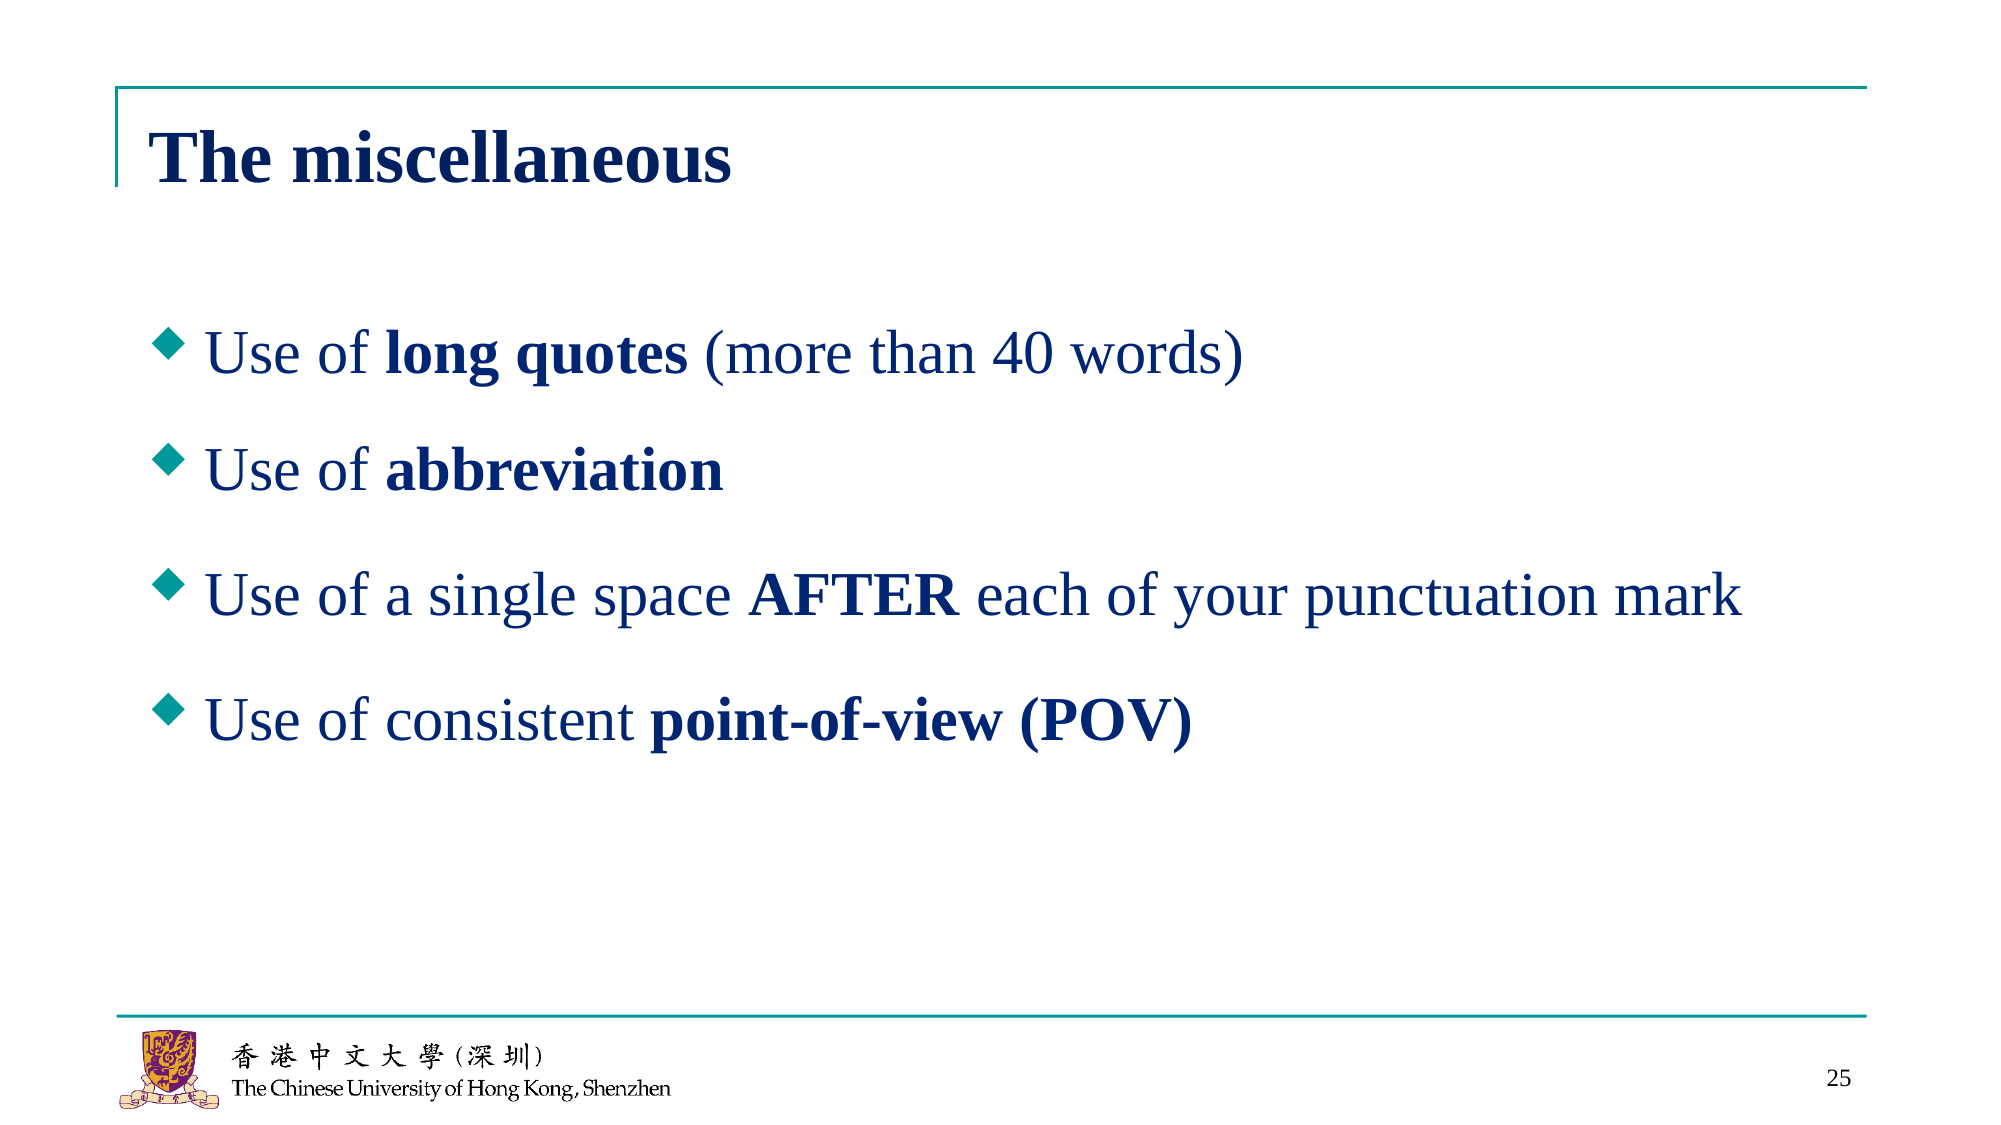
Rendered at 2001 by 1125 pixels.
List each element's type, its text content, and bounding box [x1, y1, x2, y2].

slide_number 25 [1399, 1023, 1867, 1100]
list Use of long quotes (more than 40 words) Use of abbreviation Use of a single space AFTER each of your punctuation mark Use of consistent point-of-view (POV) [133, 266, 1850, 996]
title The miscellaneous [133, 99, 1850, 247]
picture [67, 995, 723, 1125]
